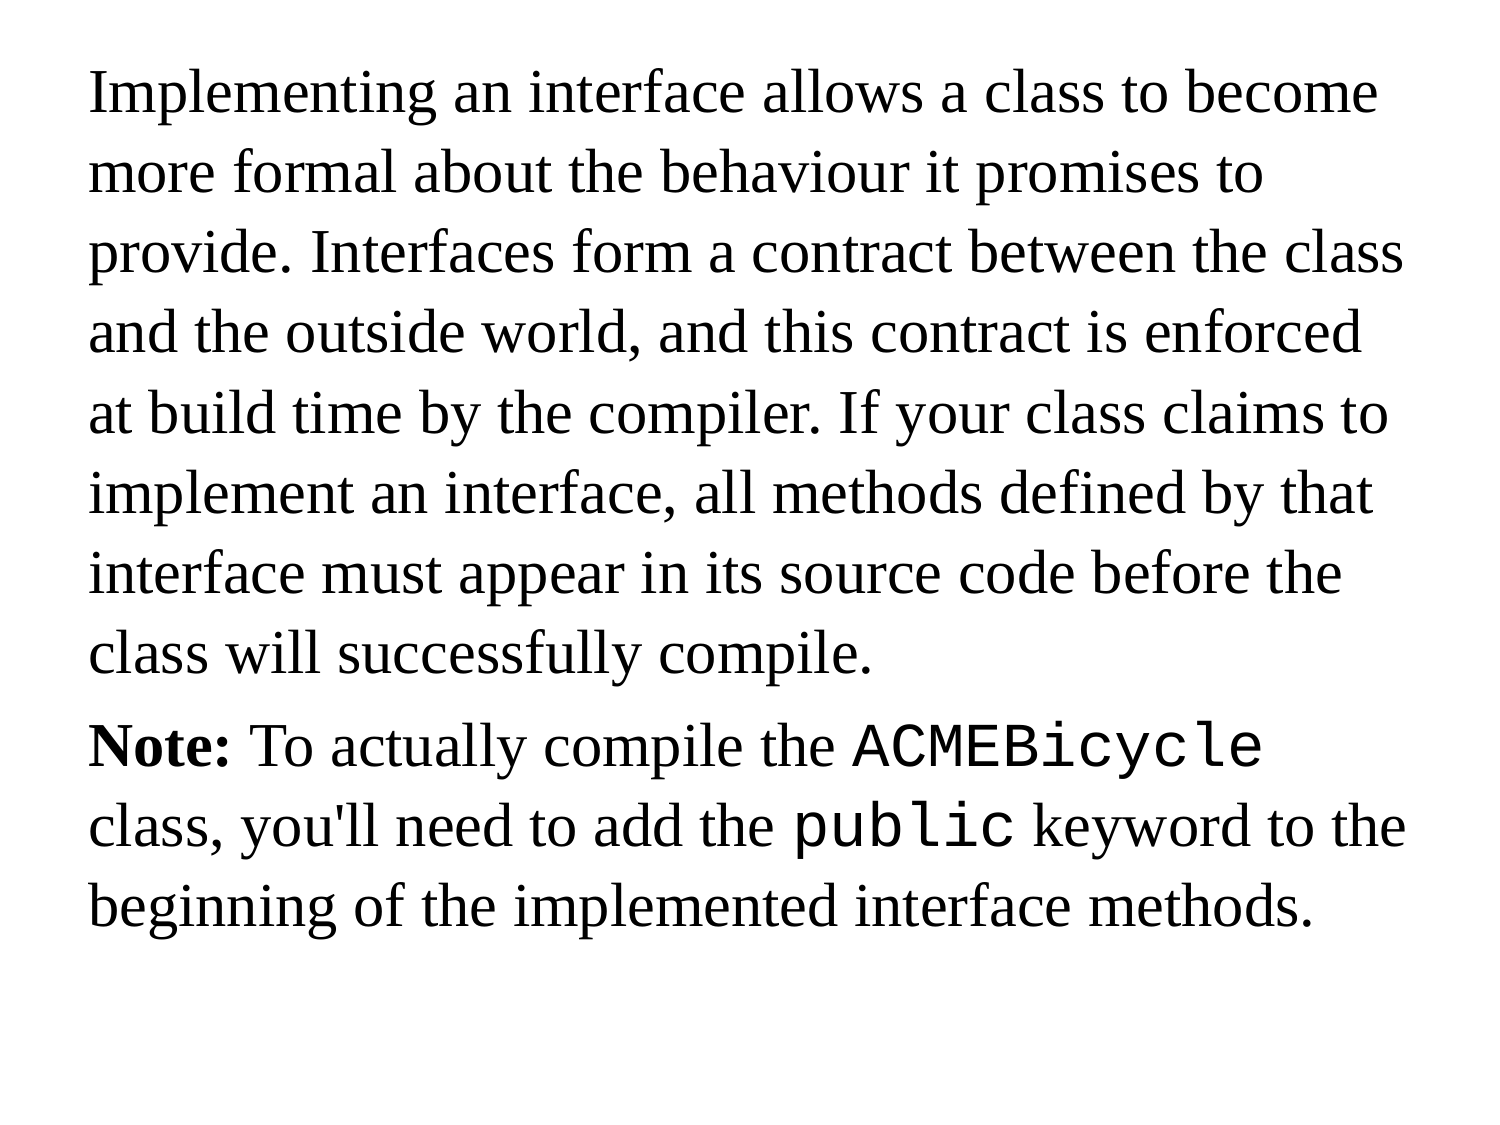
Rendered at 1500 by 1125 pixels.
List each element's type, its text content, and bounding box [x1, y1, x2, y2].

text_box Implementing an interface allows a class to become more formal about the behaviour it promises to provide. Interfaces form a contract between the class and the outside world, and this contract is enforced at build time by the compiler. If your class claims to implement an interface, all methods defined by that interface must appear in its source code before the class will successfully compile. Note: To actually compile the ACMEBicycle class, you'll need to add the public keyword to the beginning of the implemented interface methods. [73, 37, 1432, 947]
